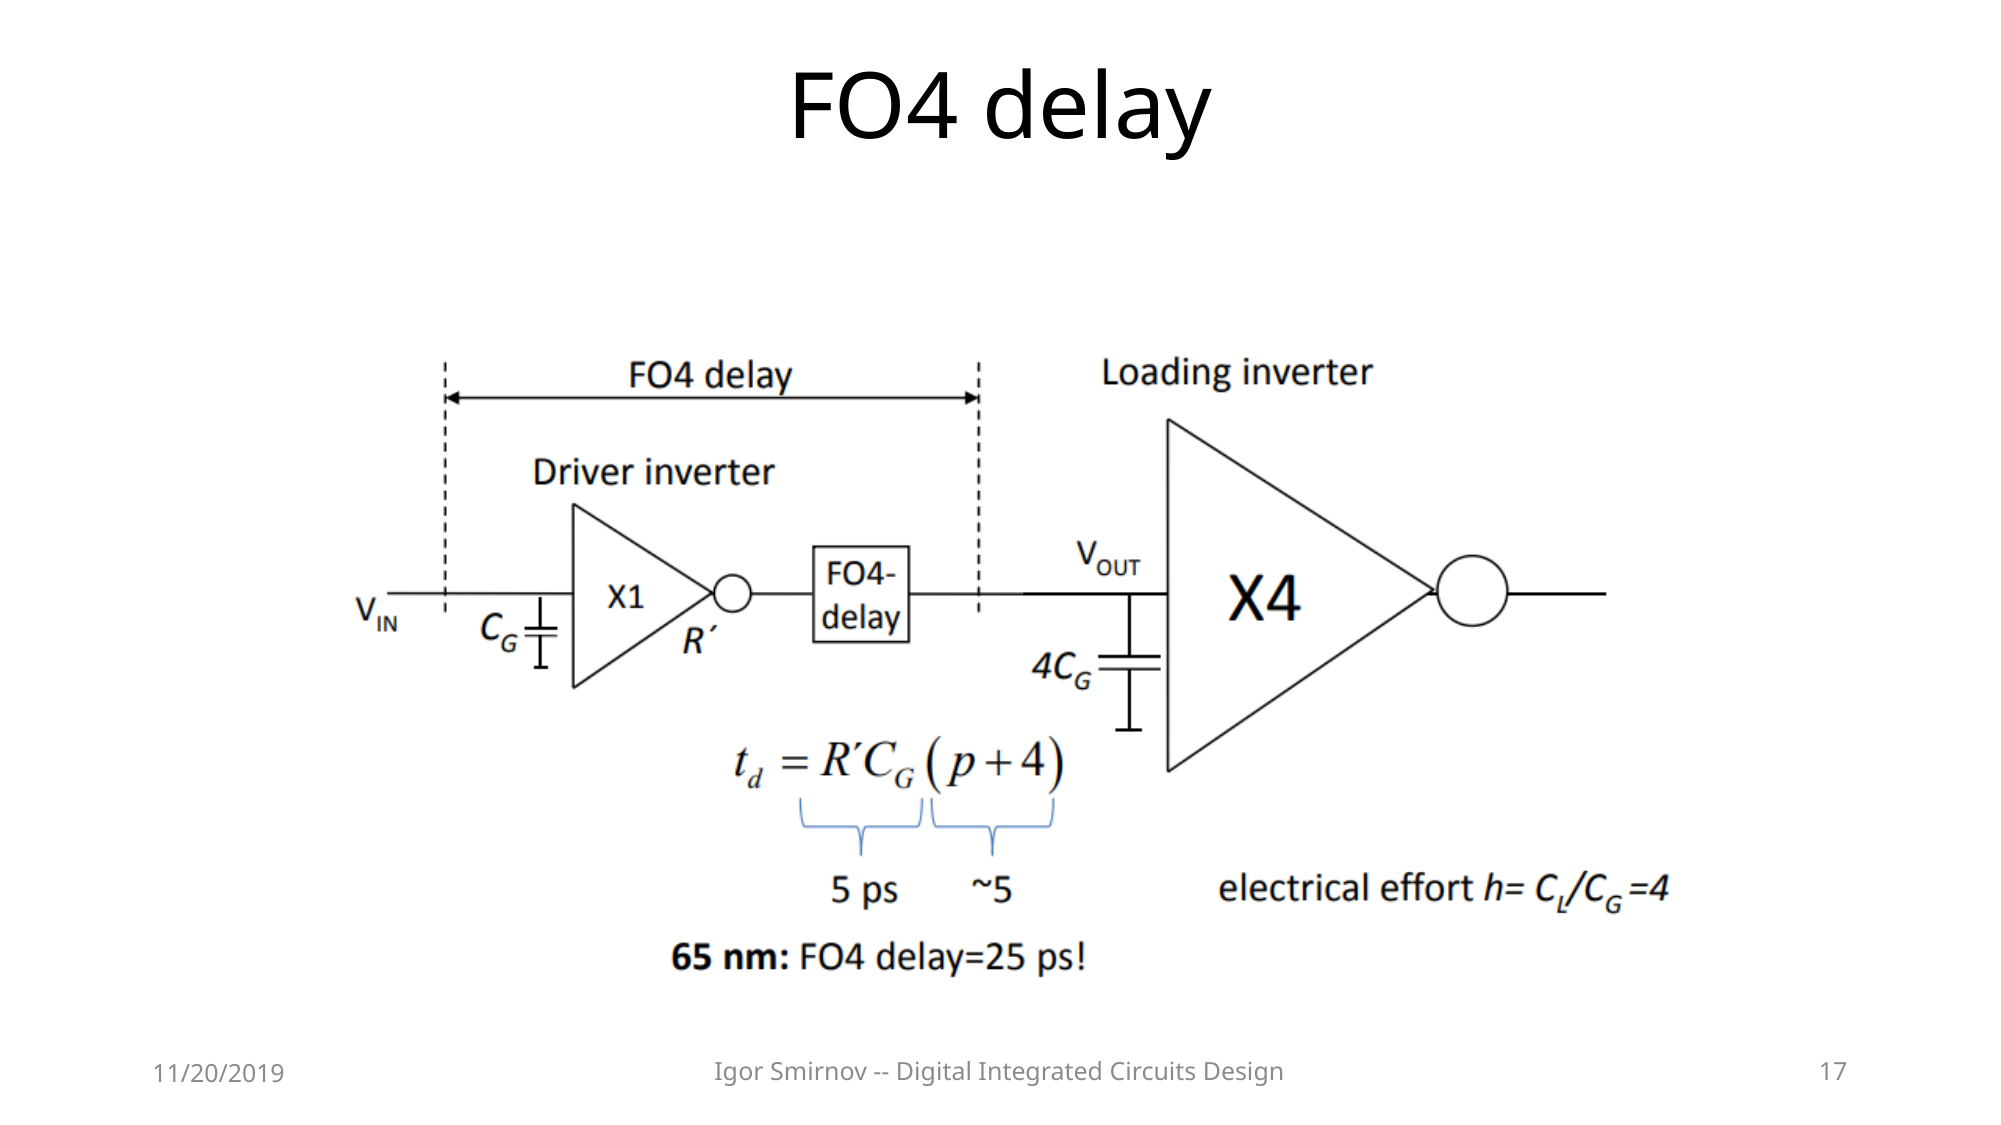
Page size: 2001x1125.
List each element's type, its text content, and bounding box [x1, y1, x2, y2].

title FO4 delay [137, 0, 1863, 218]
picture [206, 283, 1794, 1043]
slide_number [137, 1042, 588, 1103]
slide_number 17 [1412, 1042, 1863, 1103]
footer Igor Smirnov -- Digital Integrated Circuits Design [662, 1043, 1338, 1103]
